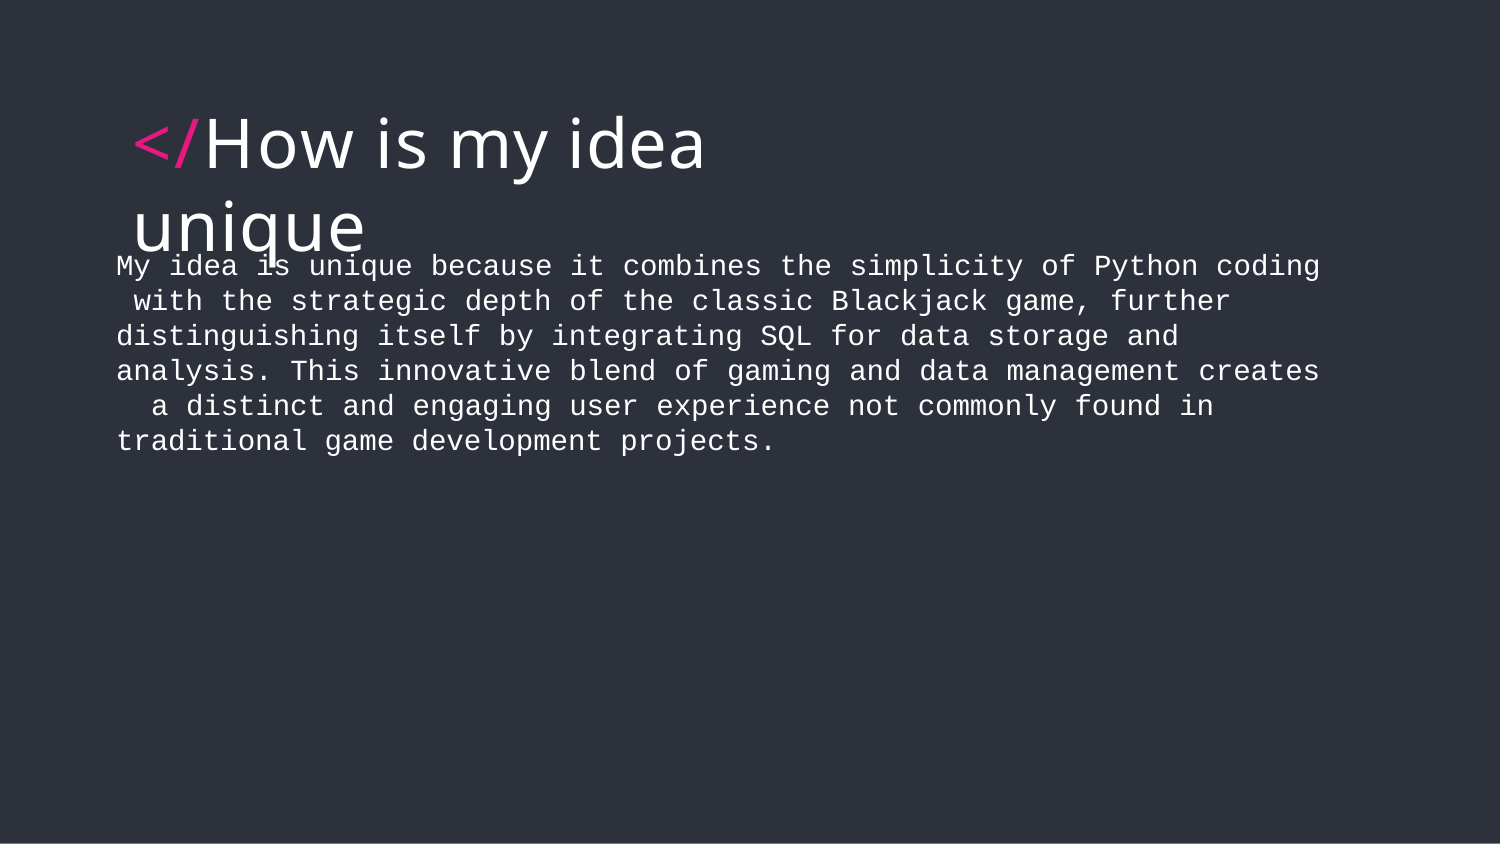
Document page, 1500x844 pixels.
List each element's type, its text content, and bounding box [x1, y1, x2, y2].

text_box My idea is unique because it combines the simplicity of Python coding with the strategic depth of the classic Blackjack game, further distinguishing itself by integrating SQL for data storage and analysis. This innovative blend of gaming and data management creates a distinct and engaging user experience not commonly found in traditional game development projects. [113, 244, 1326, 456]
title </How is my idea unique [130, 97, 917, 244]
